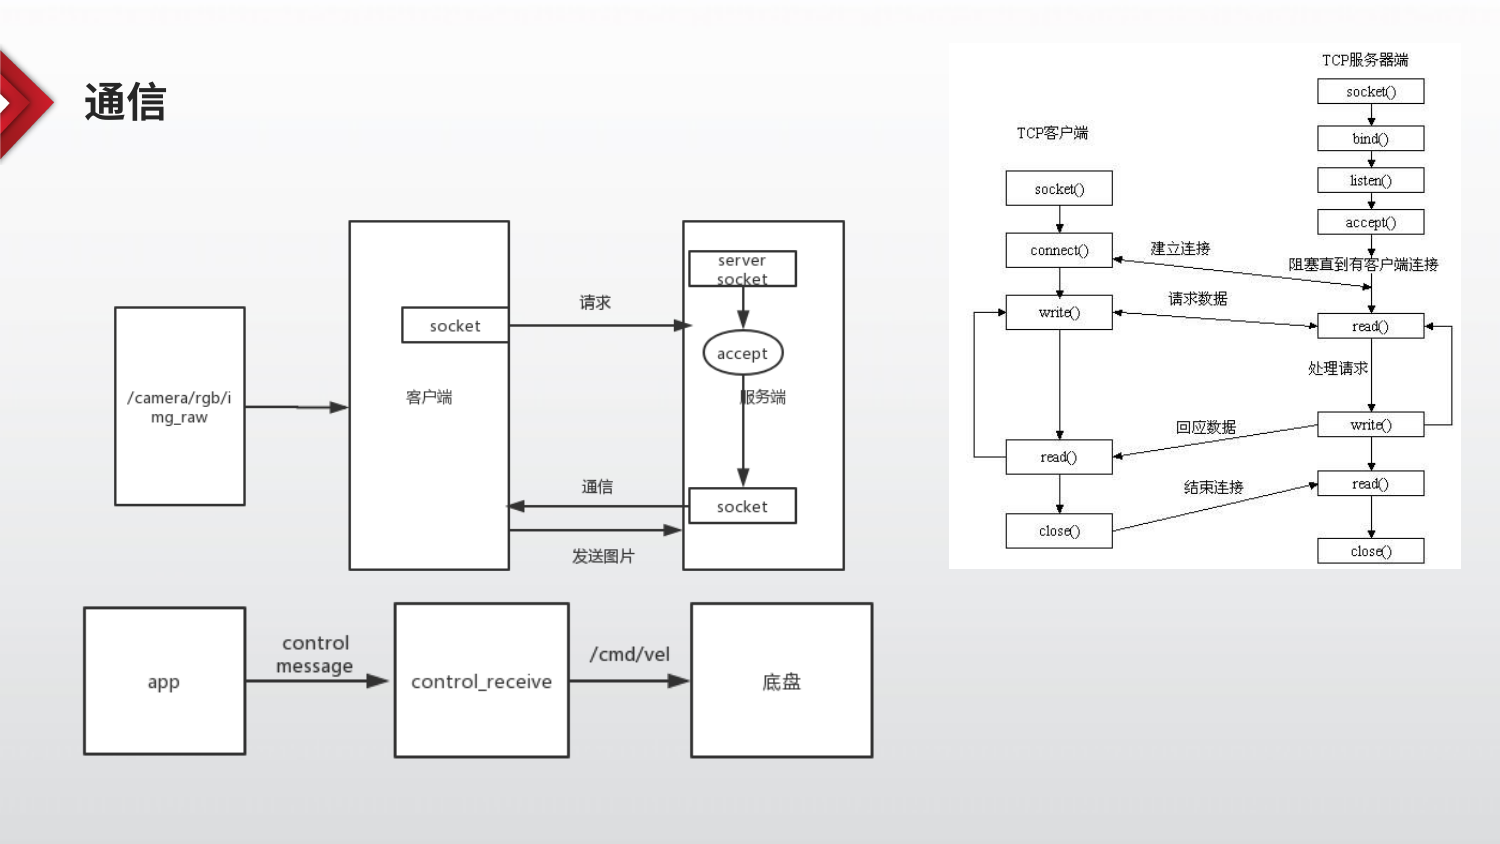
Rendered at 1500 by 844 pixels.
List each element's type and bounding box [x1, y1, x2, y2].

text_box [0, 43, 184, 165]
picture [0, 0, 1500, 844]
